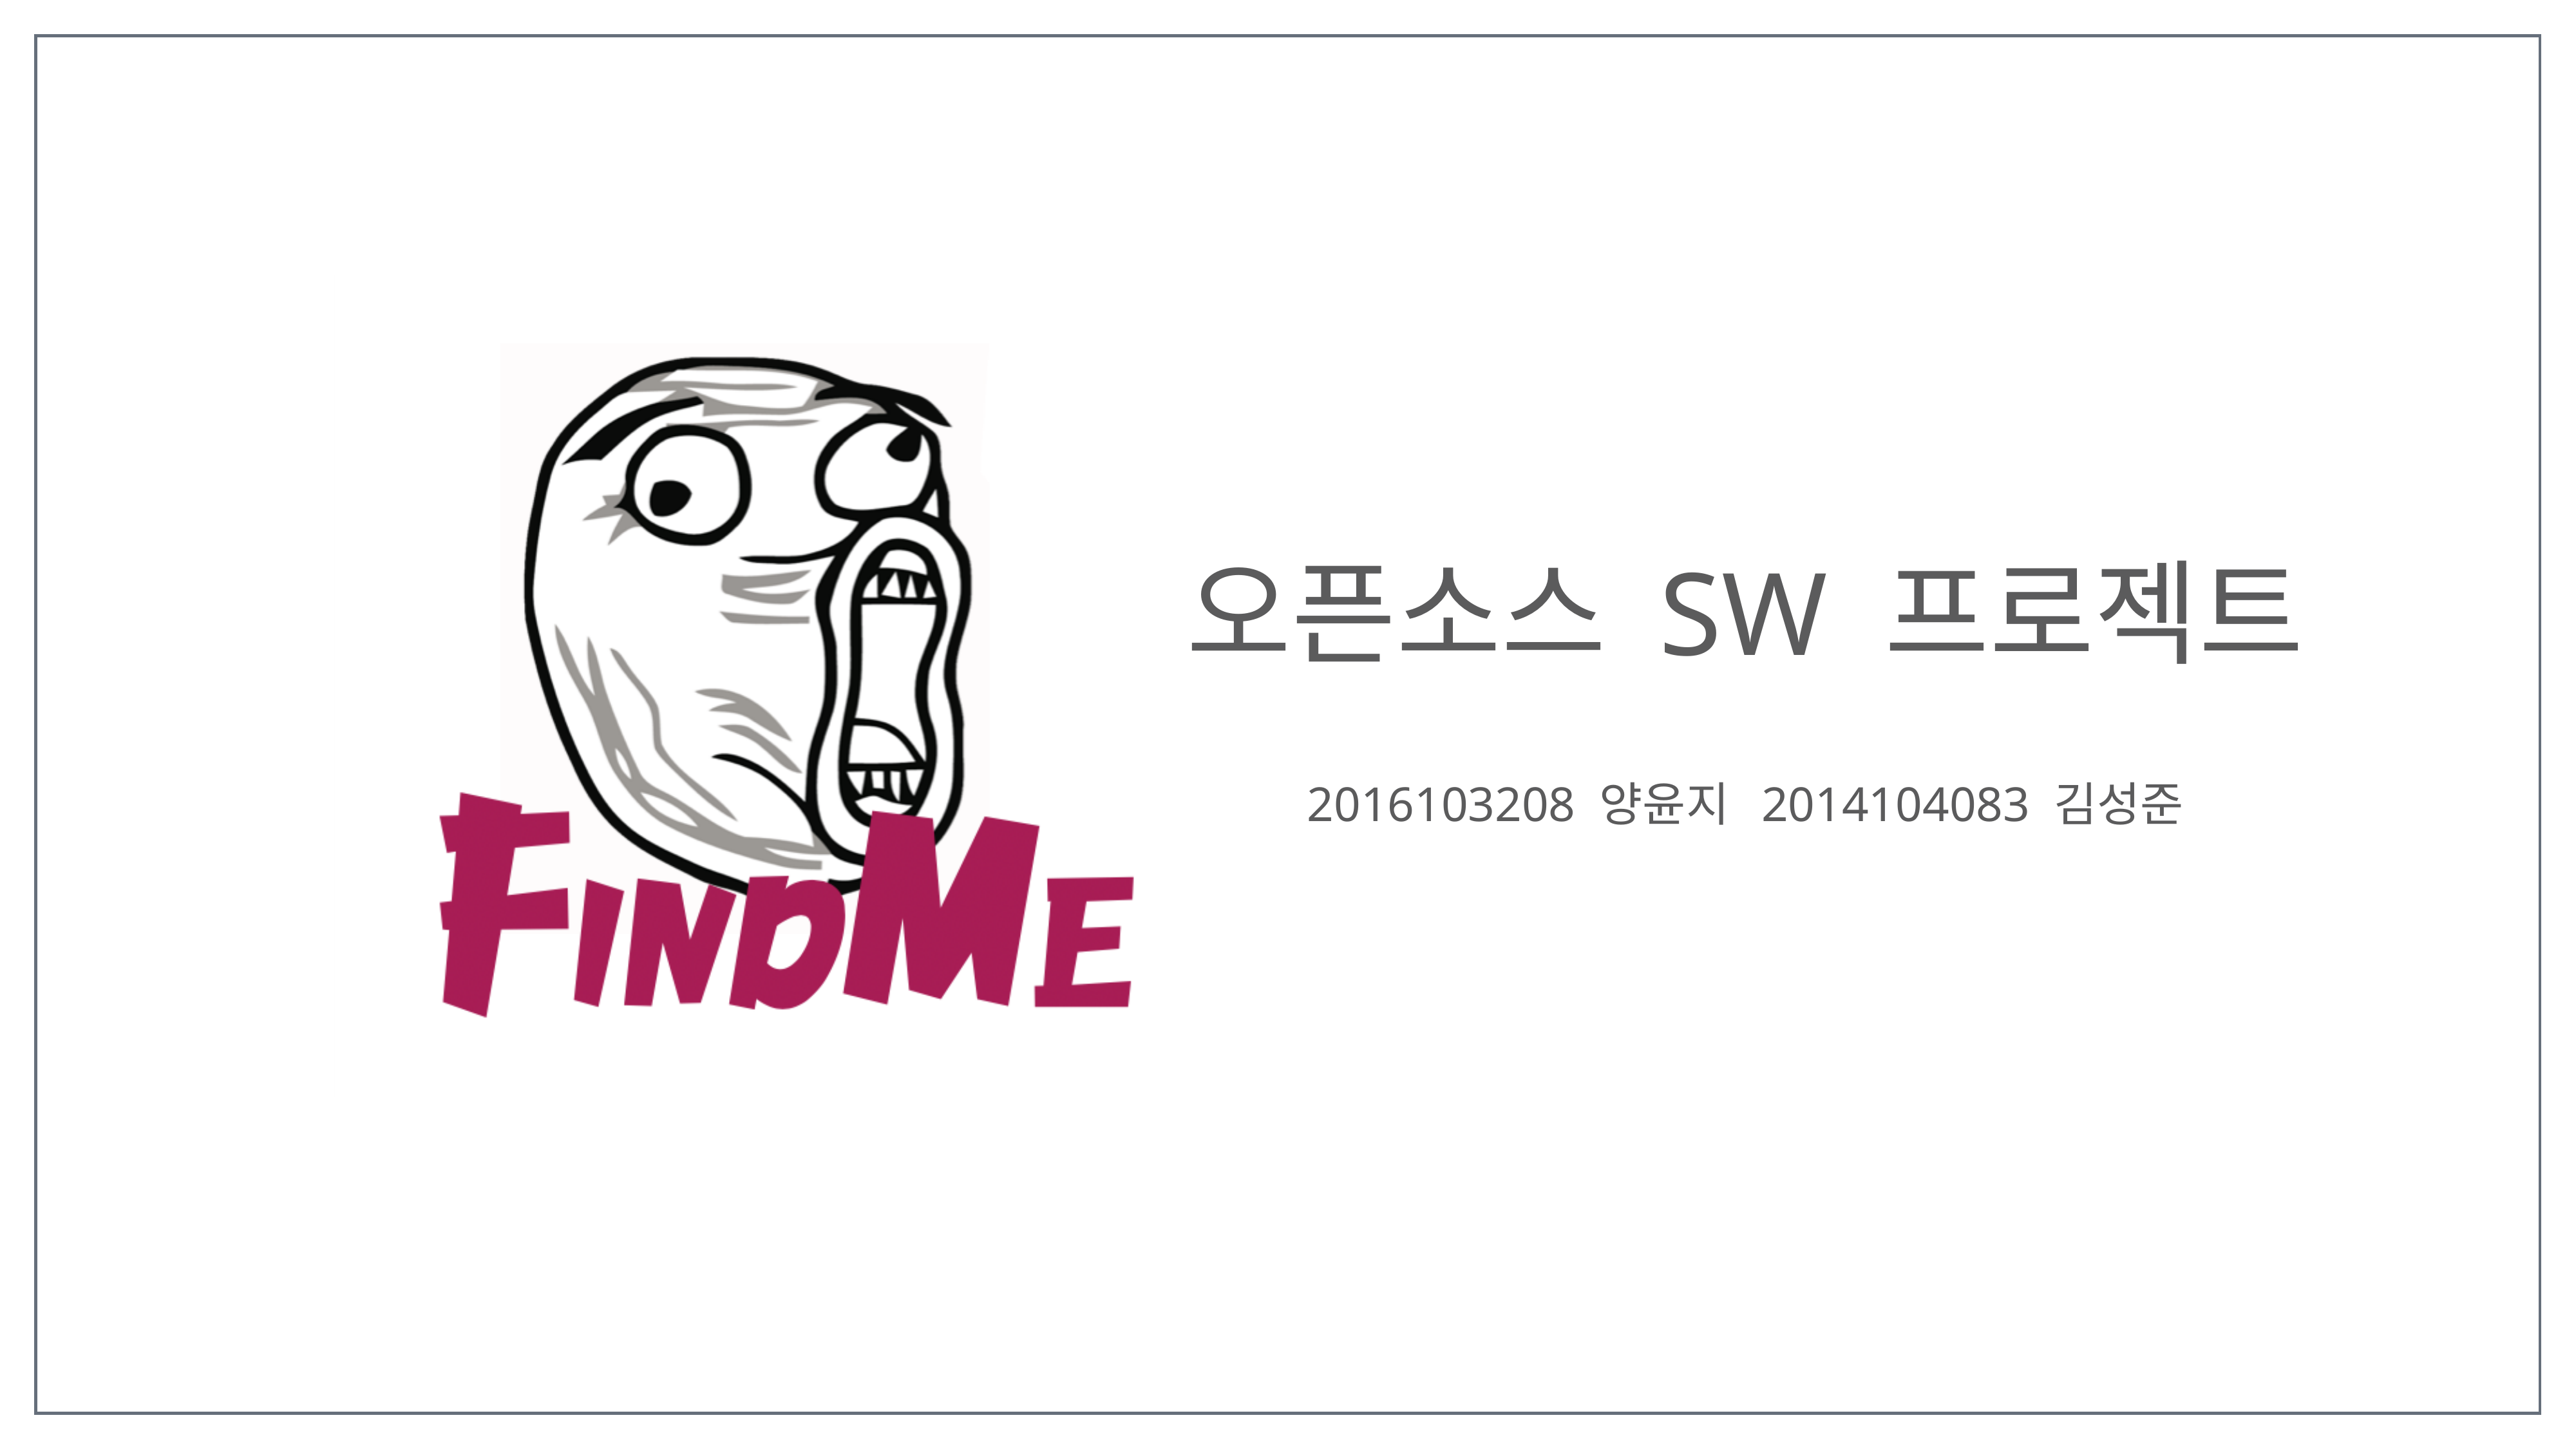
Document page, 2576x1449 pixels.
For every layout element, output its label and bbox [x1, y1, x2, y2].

text_box [35, 35, 2541, 1414]
picture [333, 275, 1209, 1097]
